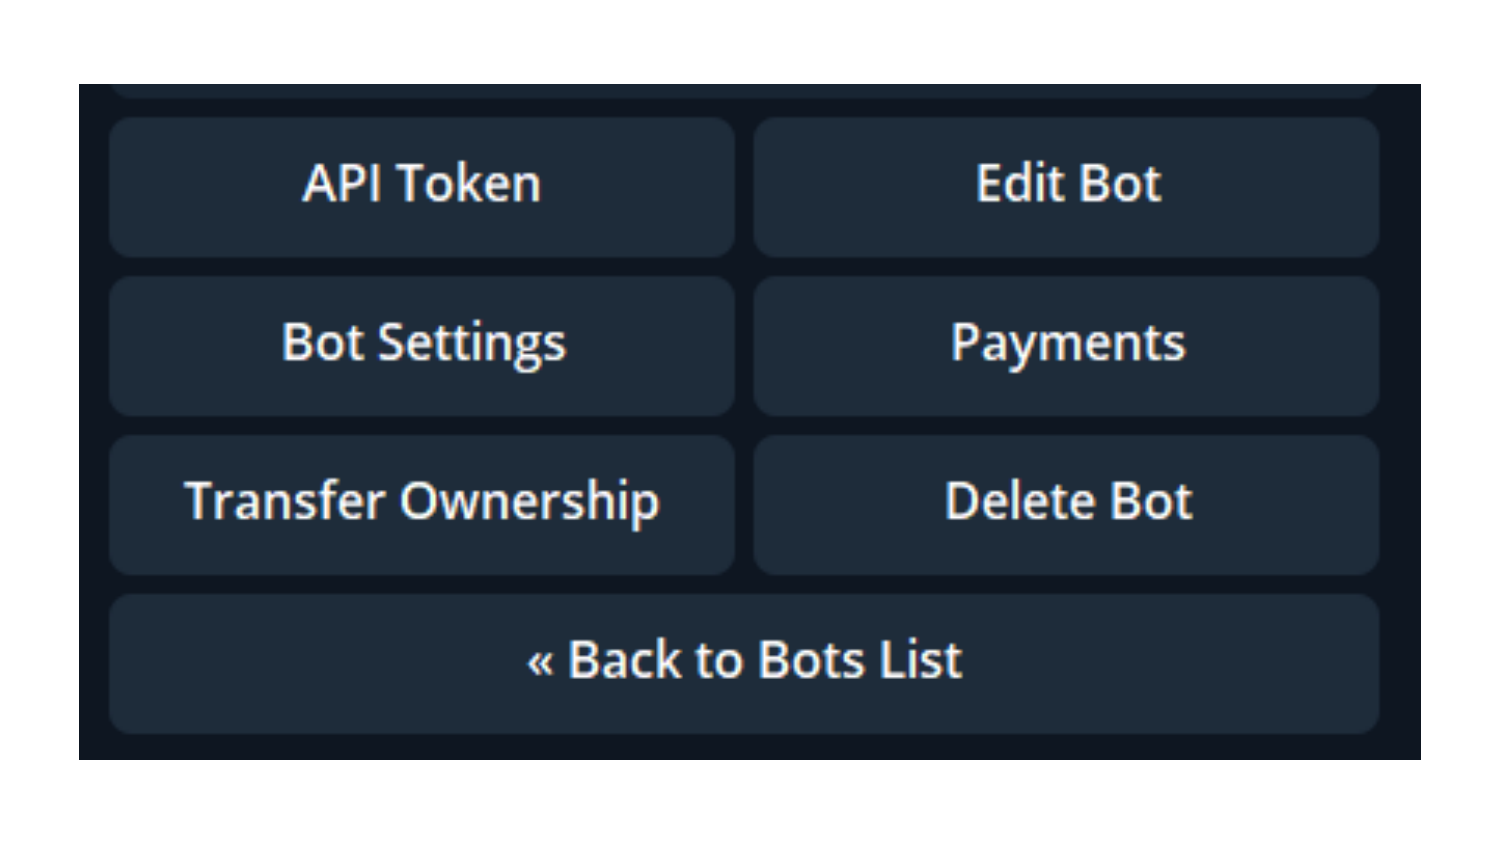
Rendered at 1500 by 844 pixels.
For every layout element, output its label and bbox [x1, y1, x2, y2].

picture [79, 84, 1421, 760]
